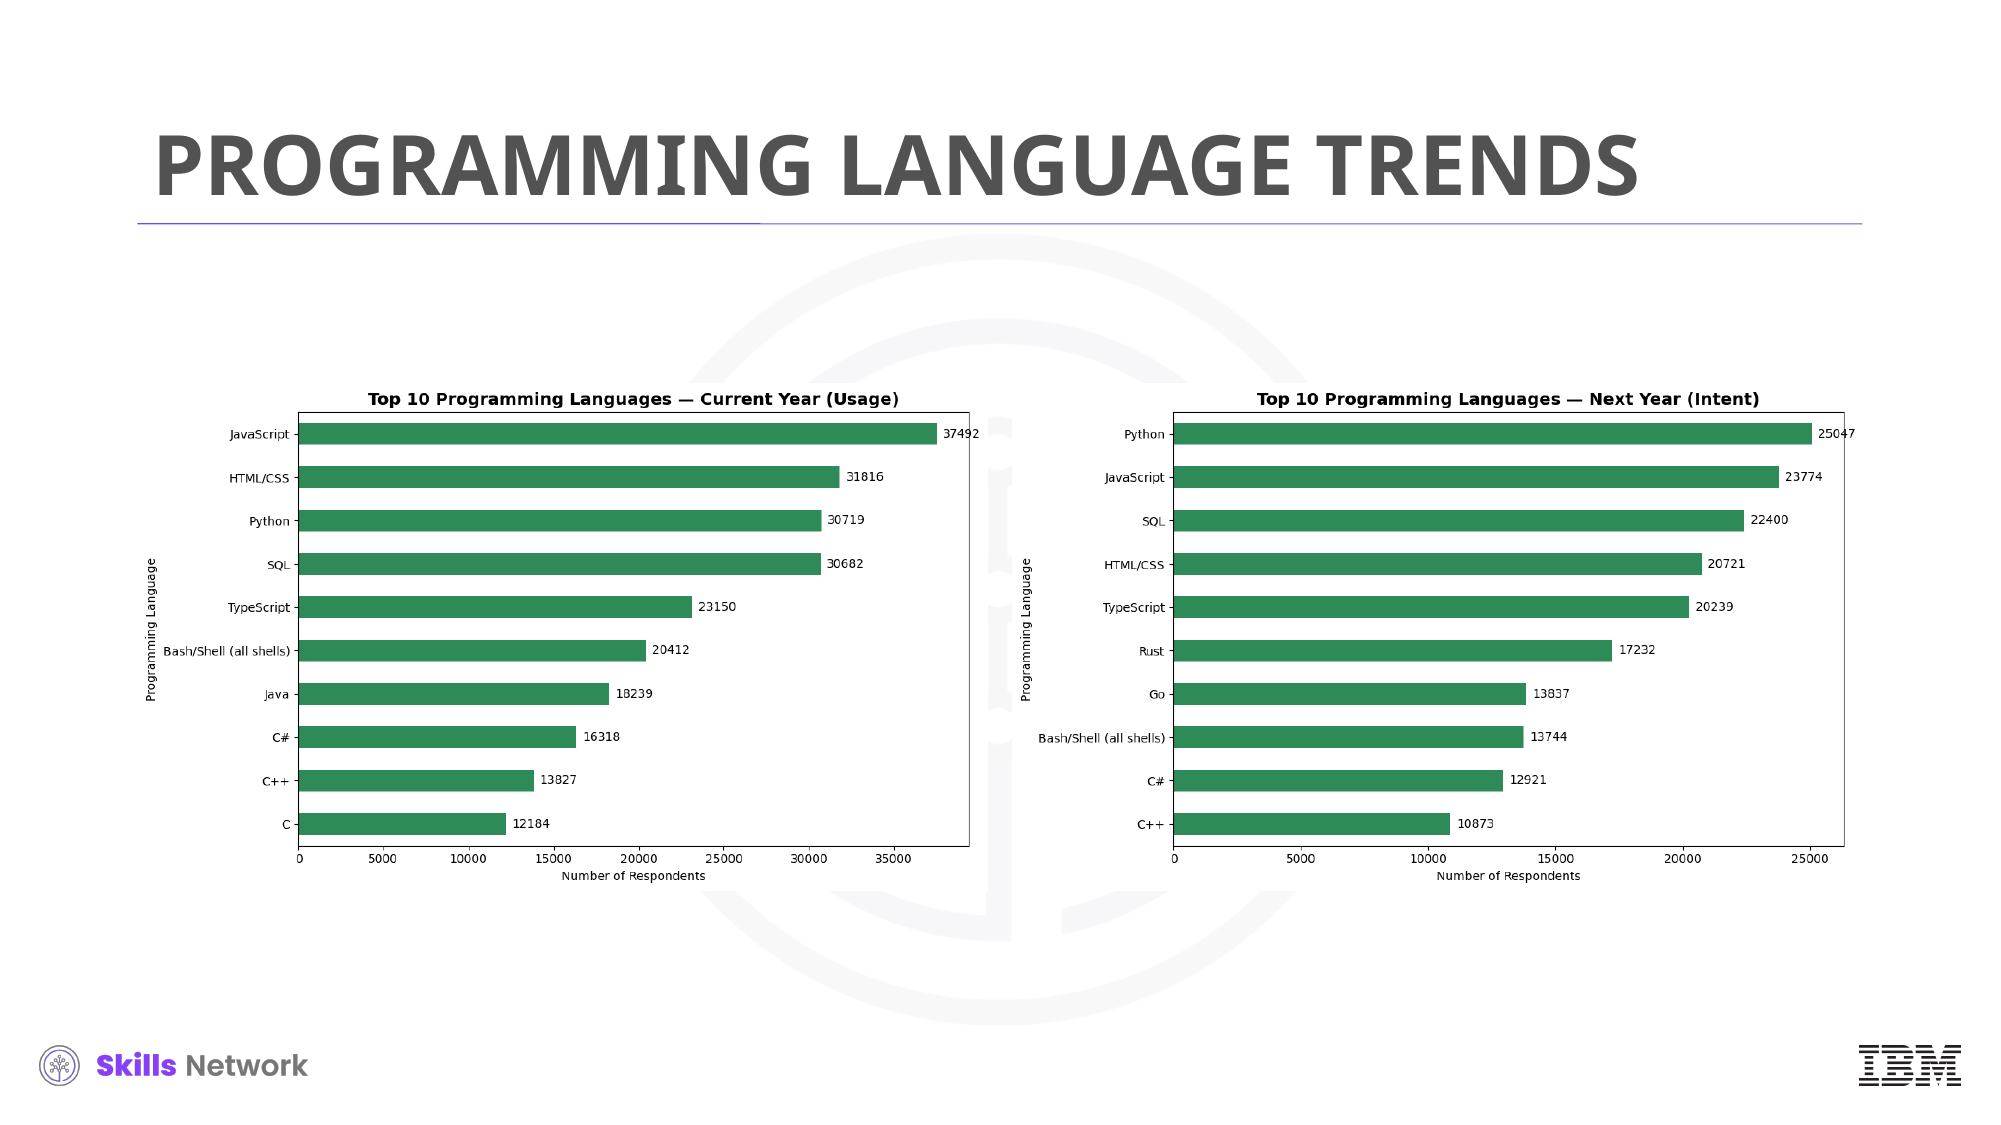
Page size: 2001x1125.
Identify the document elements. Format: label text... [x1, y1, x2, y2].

title PROGRAMMING LANGUAGE TRENDS [137, 59, 1863, 278]
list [1012, 383, 1863, 892]
picture [1859, 1045, 1961, 1086]
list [137, 383, 988, 892]
picture [39, 1045, 308, 1086]
